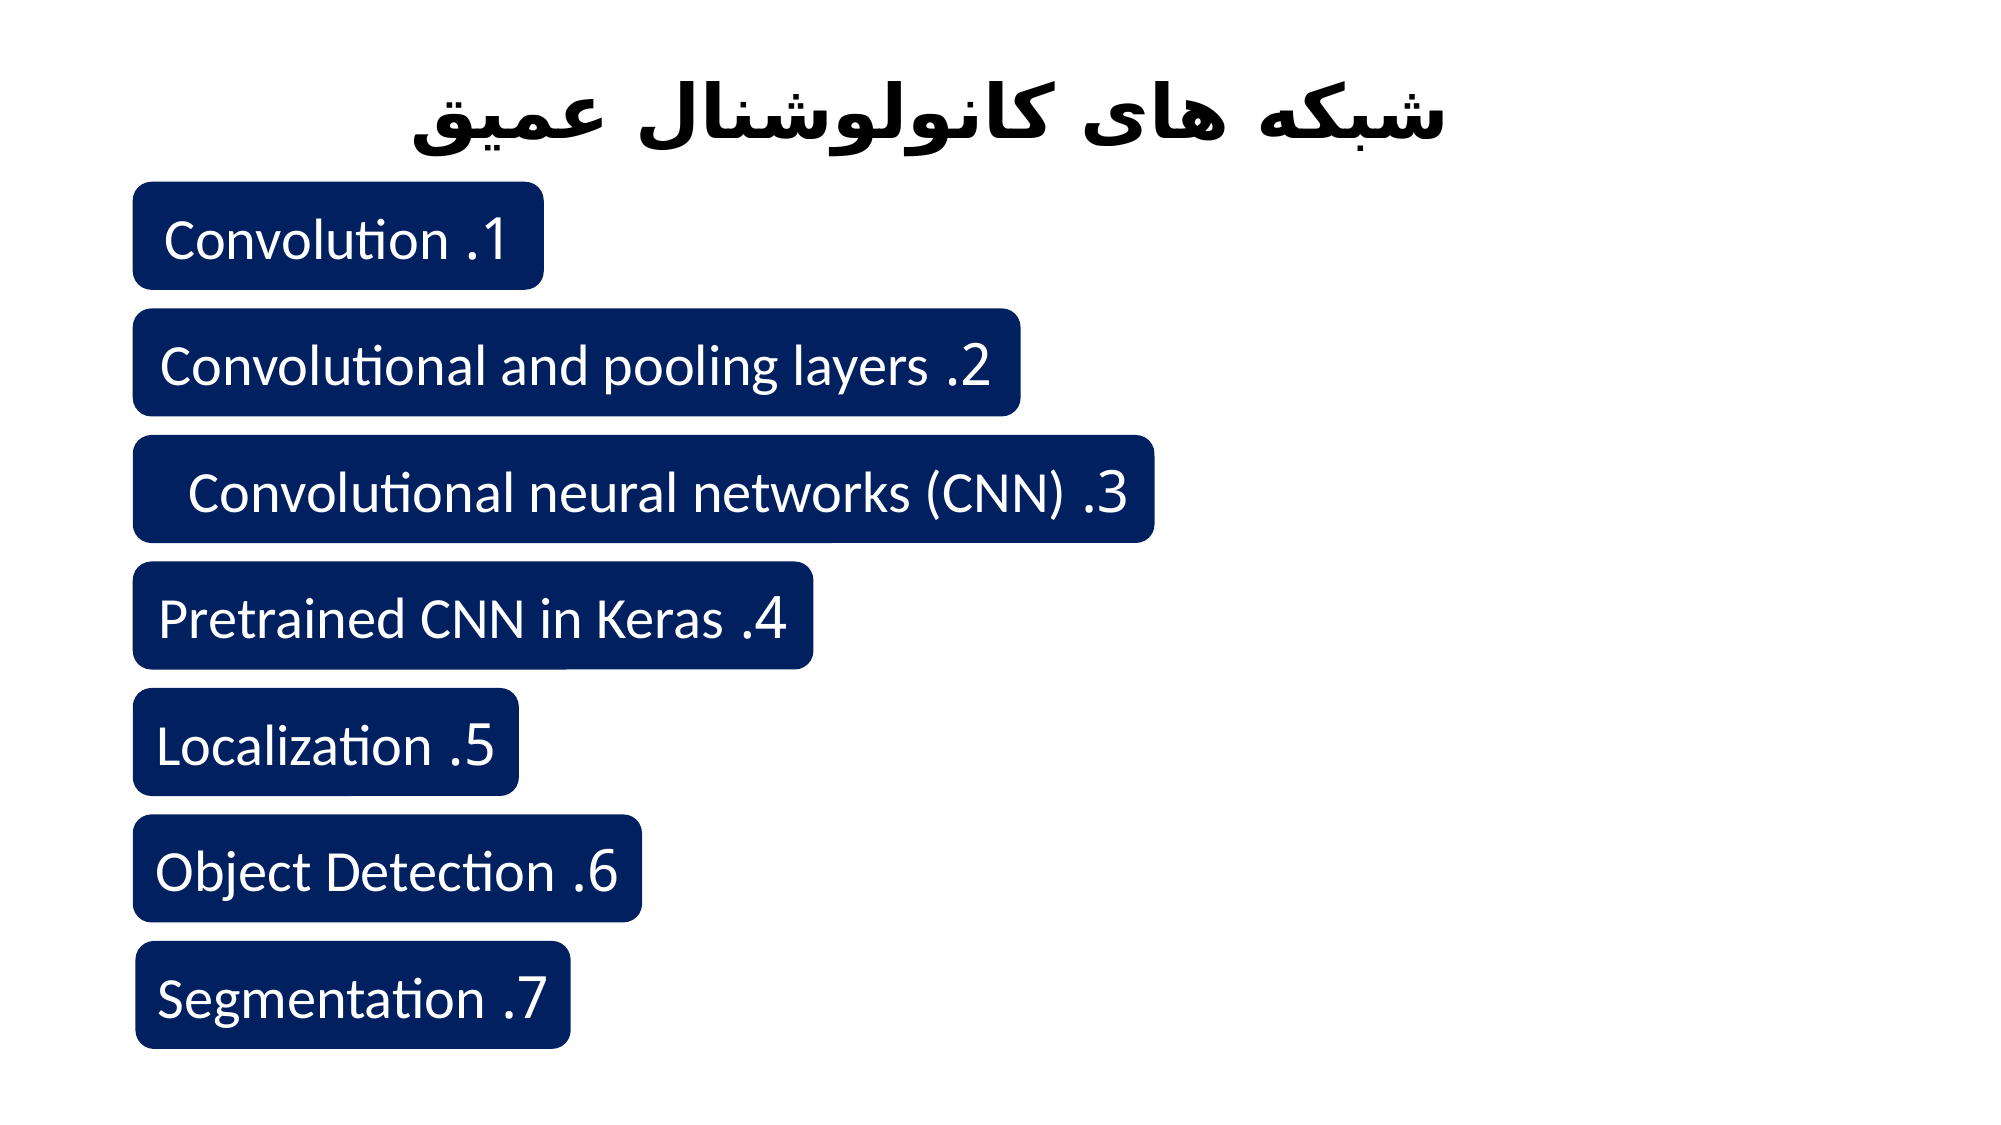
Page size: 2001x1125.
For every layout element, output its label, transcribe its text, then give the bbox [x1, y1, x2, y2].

text_box شبکه های کانولوشنال عمیق [249, 56, 1610, 161]
text_box 3. Convolutional neural networks (CNN) [132, 434, 1155, 544]
text_box 7. Segmentation [135, 940, 571, 1049]
text_box 2. Convolutional and pooling layers [132, 308, 1021, 417]
text_box 4. Pretrained CNN in Keras [132, 561, 814, 670]
text_box 1. Convolution [132, 181, 544, 290]
text_box 5. Localization [132, 687, 519, 797]
text_box 6. Object Detection [132, 814, 643, 923]
